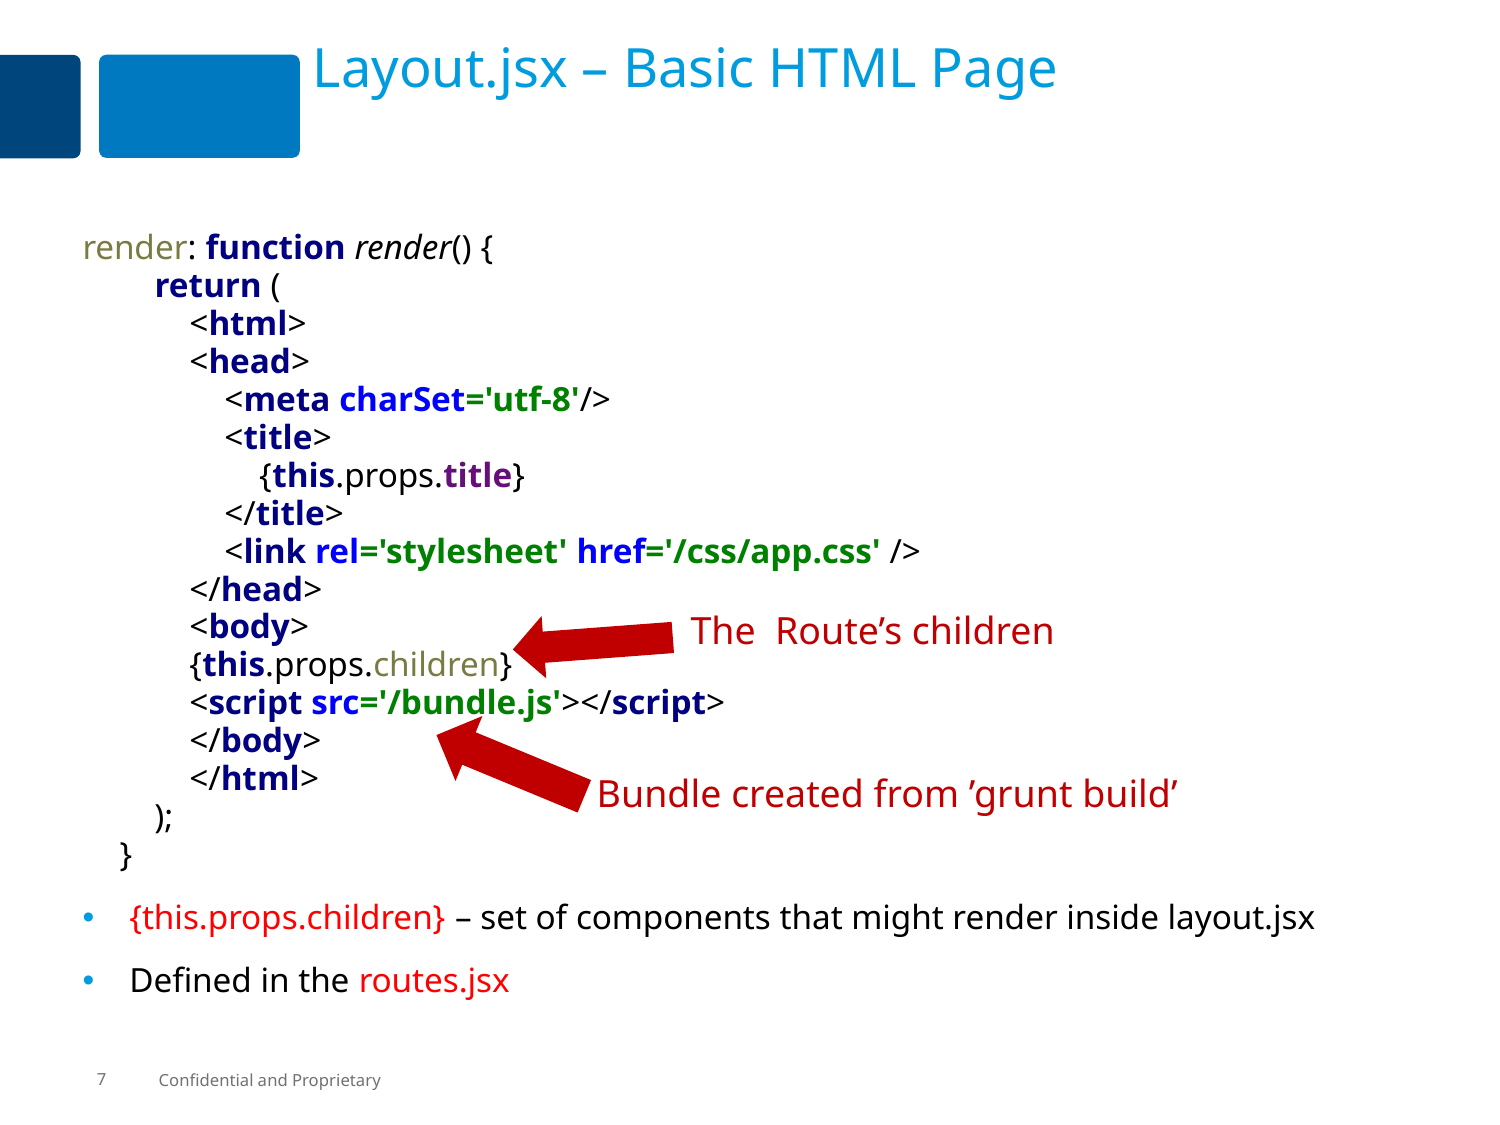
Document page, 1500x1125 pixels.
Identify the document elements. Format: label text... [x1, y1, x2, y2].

list render: function render() { return ( <html> <head> <meta charSet='utf-8'/> <title> {this.props.title} </title> <link rel='stylesheet' href='/css/app.css' /> </head> <body> {this.props.children} <script src='/bundle.js'></script> </body> </html> ); } {this.props.children} – set of components that might render inside layout.jsx Defined in the routes.jsx [82, 221, 1413, 1013]
text_box Bundle created from ’grunt build’ [596, 770, 1179, 816]
text_box [435, 714, 593, 814]
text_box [512, 607, 1047, 675]
title Layout.jsx – Basic HTML Page [312, 37, 1463, 175]
